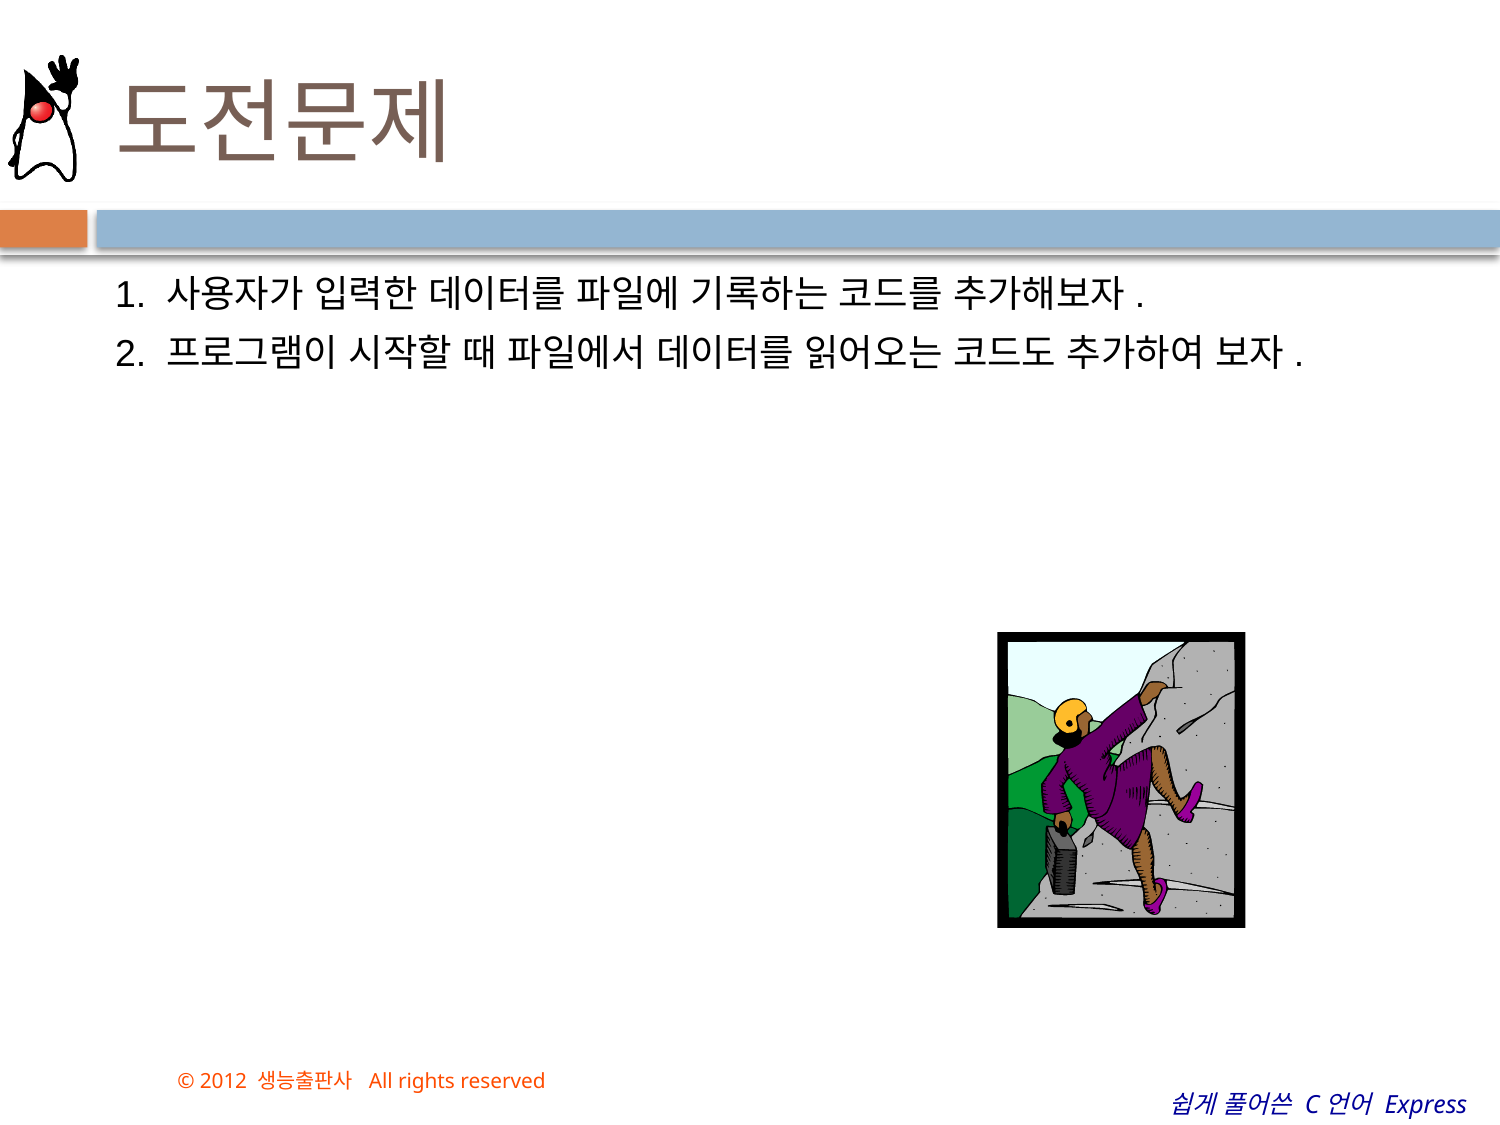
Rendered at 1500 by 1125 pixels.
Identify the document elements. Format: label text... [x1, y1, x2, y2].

list 1. 사용자가 입력한 데이터를 파일에 기록하는 코드를 추가해보자. 2. 프로그램이 시작할 때 파일에서 데이터를 읽어오는 코드도 추가하여 보자. [100, 262, 1438, 1000]
title 도전문제 [100, 37, 1438, 200]
picture [8, 55, 79, 182]
picture [996, 631, 1246, 929]
